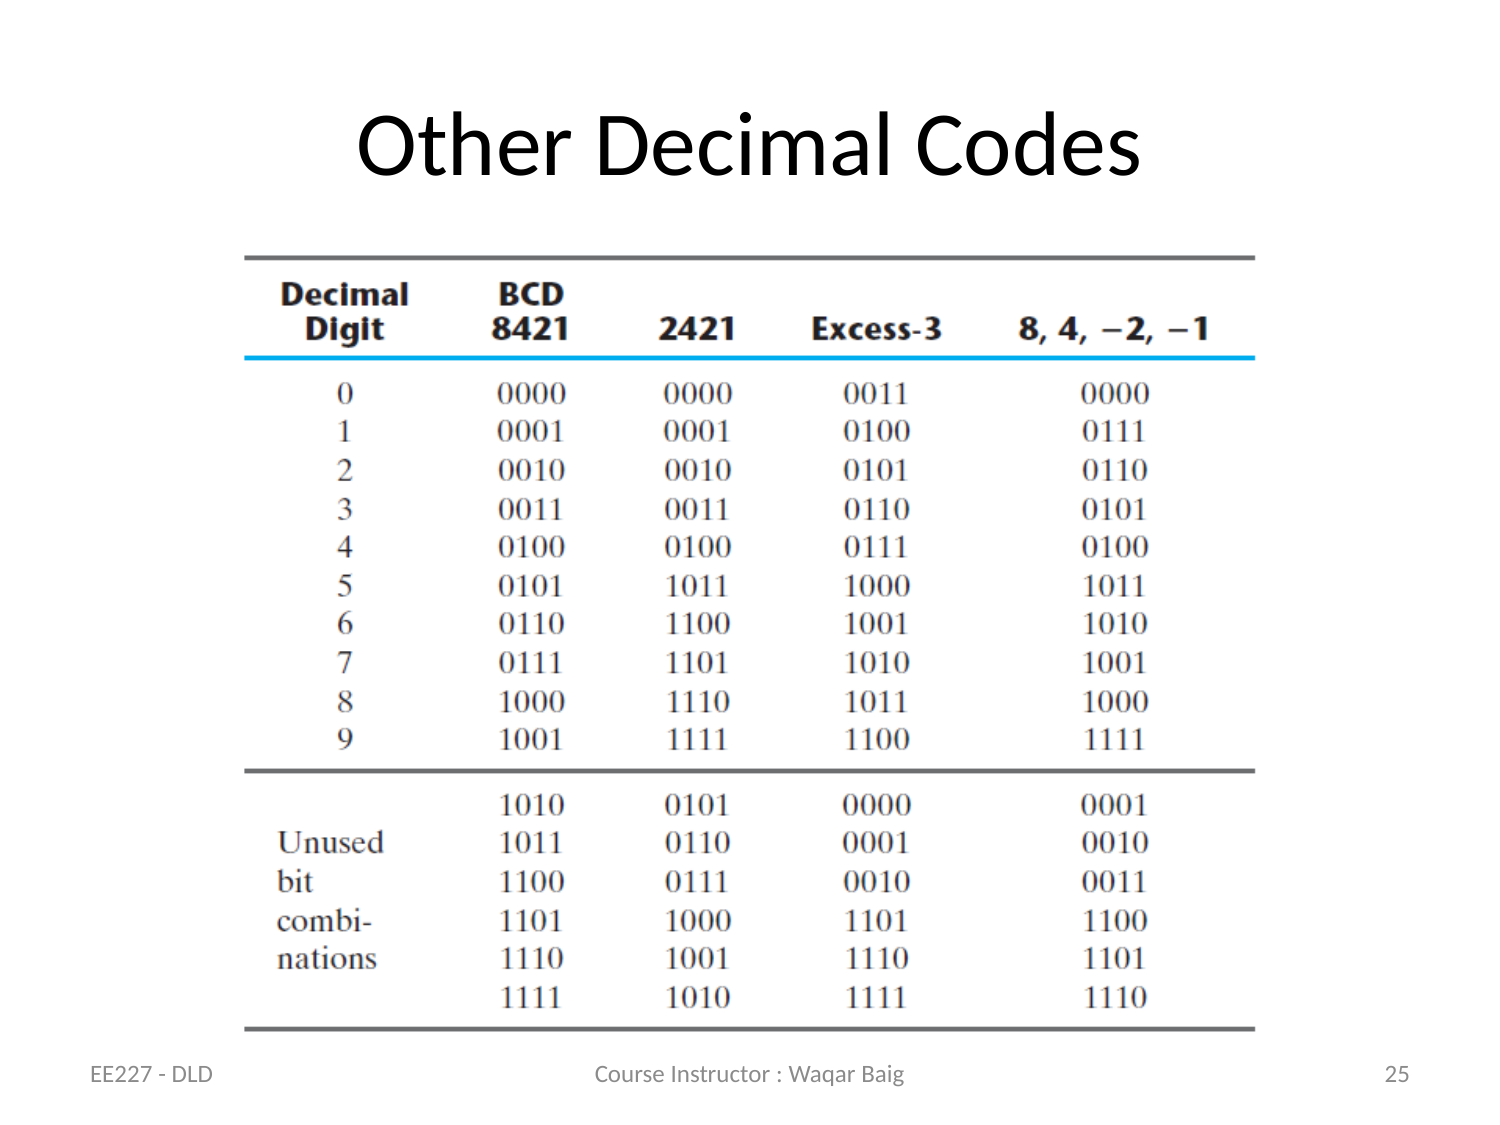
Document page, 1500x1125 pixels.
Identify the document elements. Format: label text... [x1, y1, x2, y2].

picture [229, 237, 1271, 1038]
slide_number 25 [1074, 1042, 1425, 1103]
slide_number EE227 - DLD [75, 1042, 425, 1103]
title Other Decimal Codes [75, 45, 1425, 233]
footer Course Instructor : Waqar Baig [512, 1047, 988, 1103]
